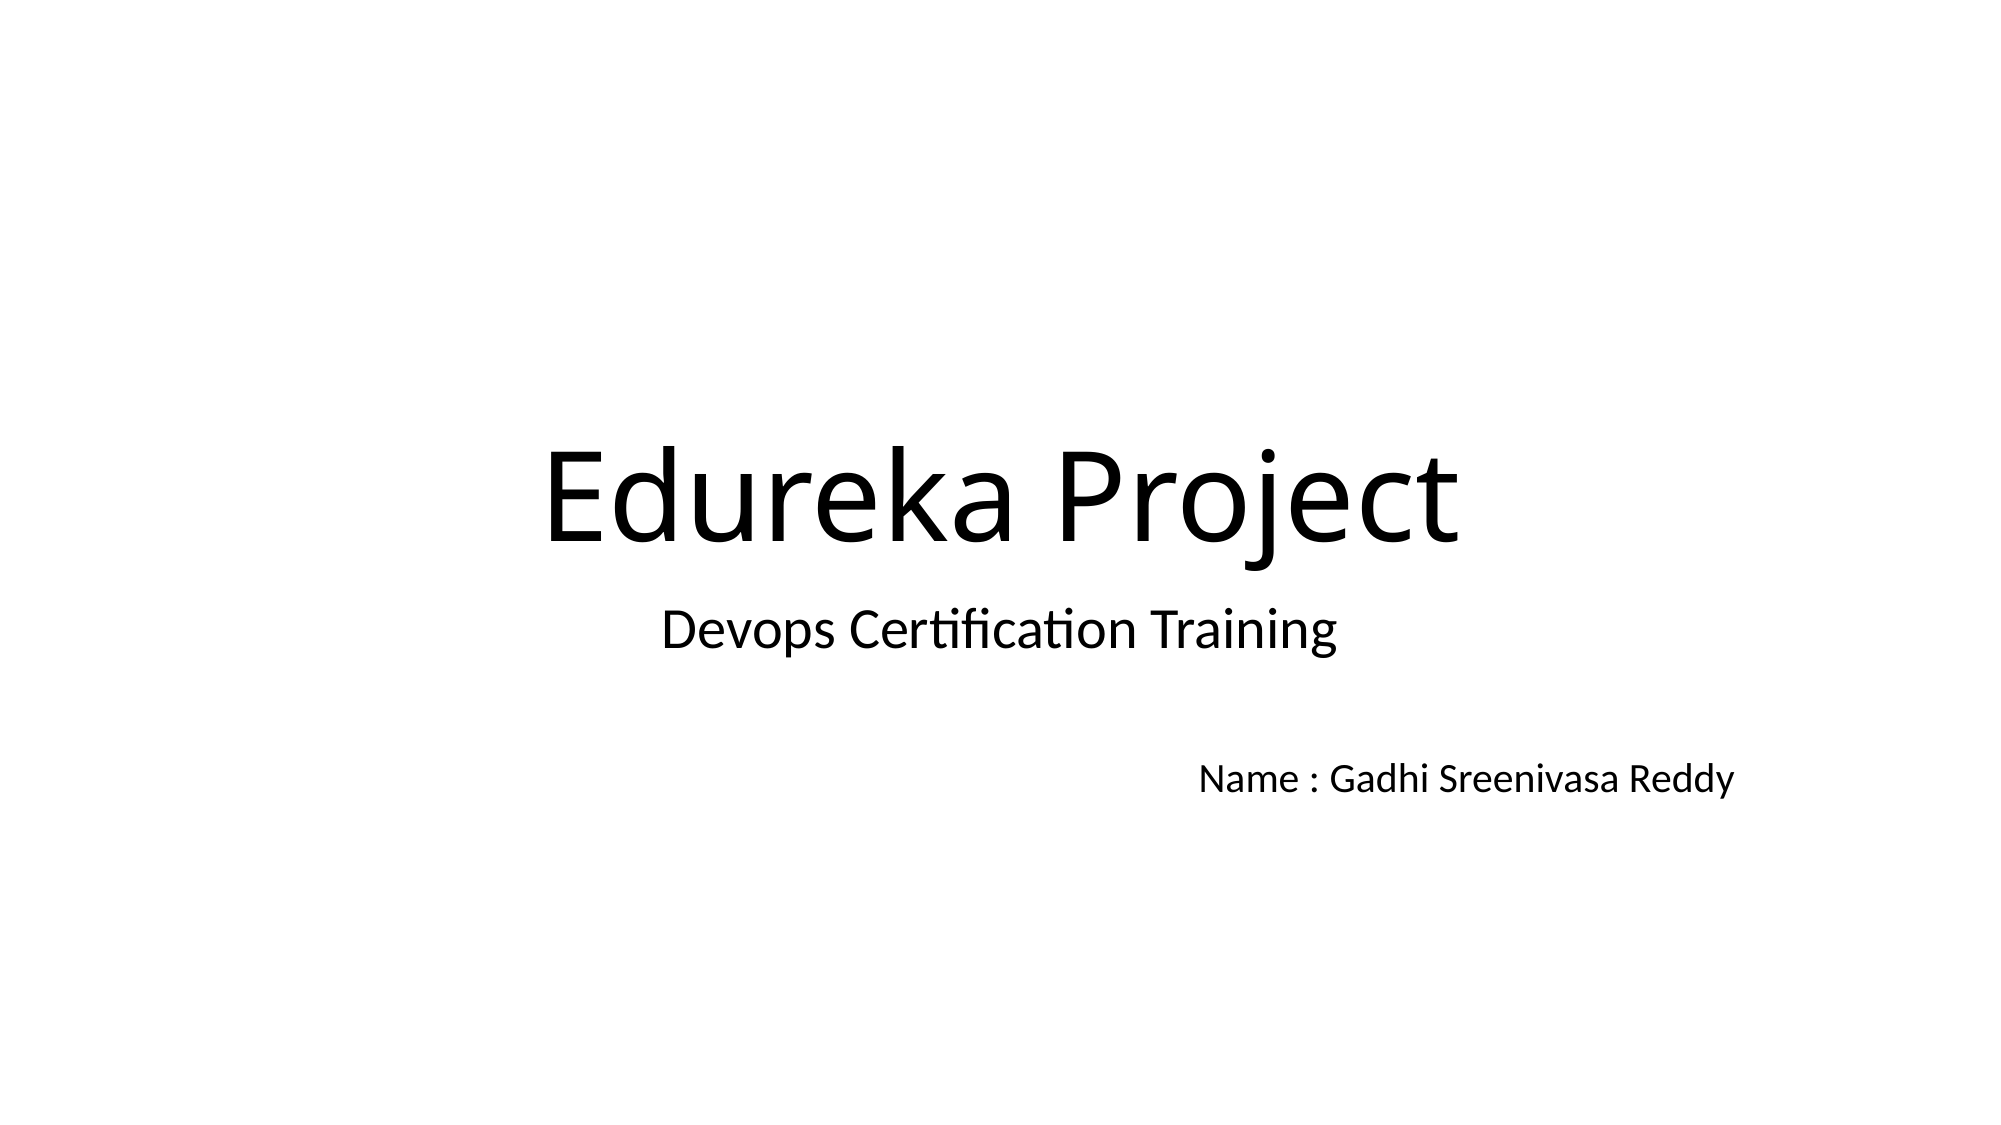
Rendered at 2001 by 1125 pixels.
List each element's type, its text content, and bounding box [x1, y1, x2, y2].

title Edureka Project [249, 184, 1750, 576]
subtitle Devops Certification Training Name : Gadhi Sreenivasa Reddy [249, 590, 1750, 863]
